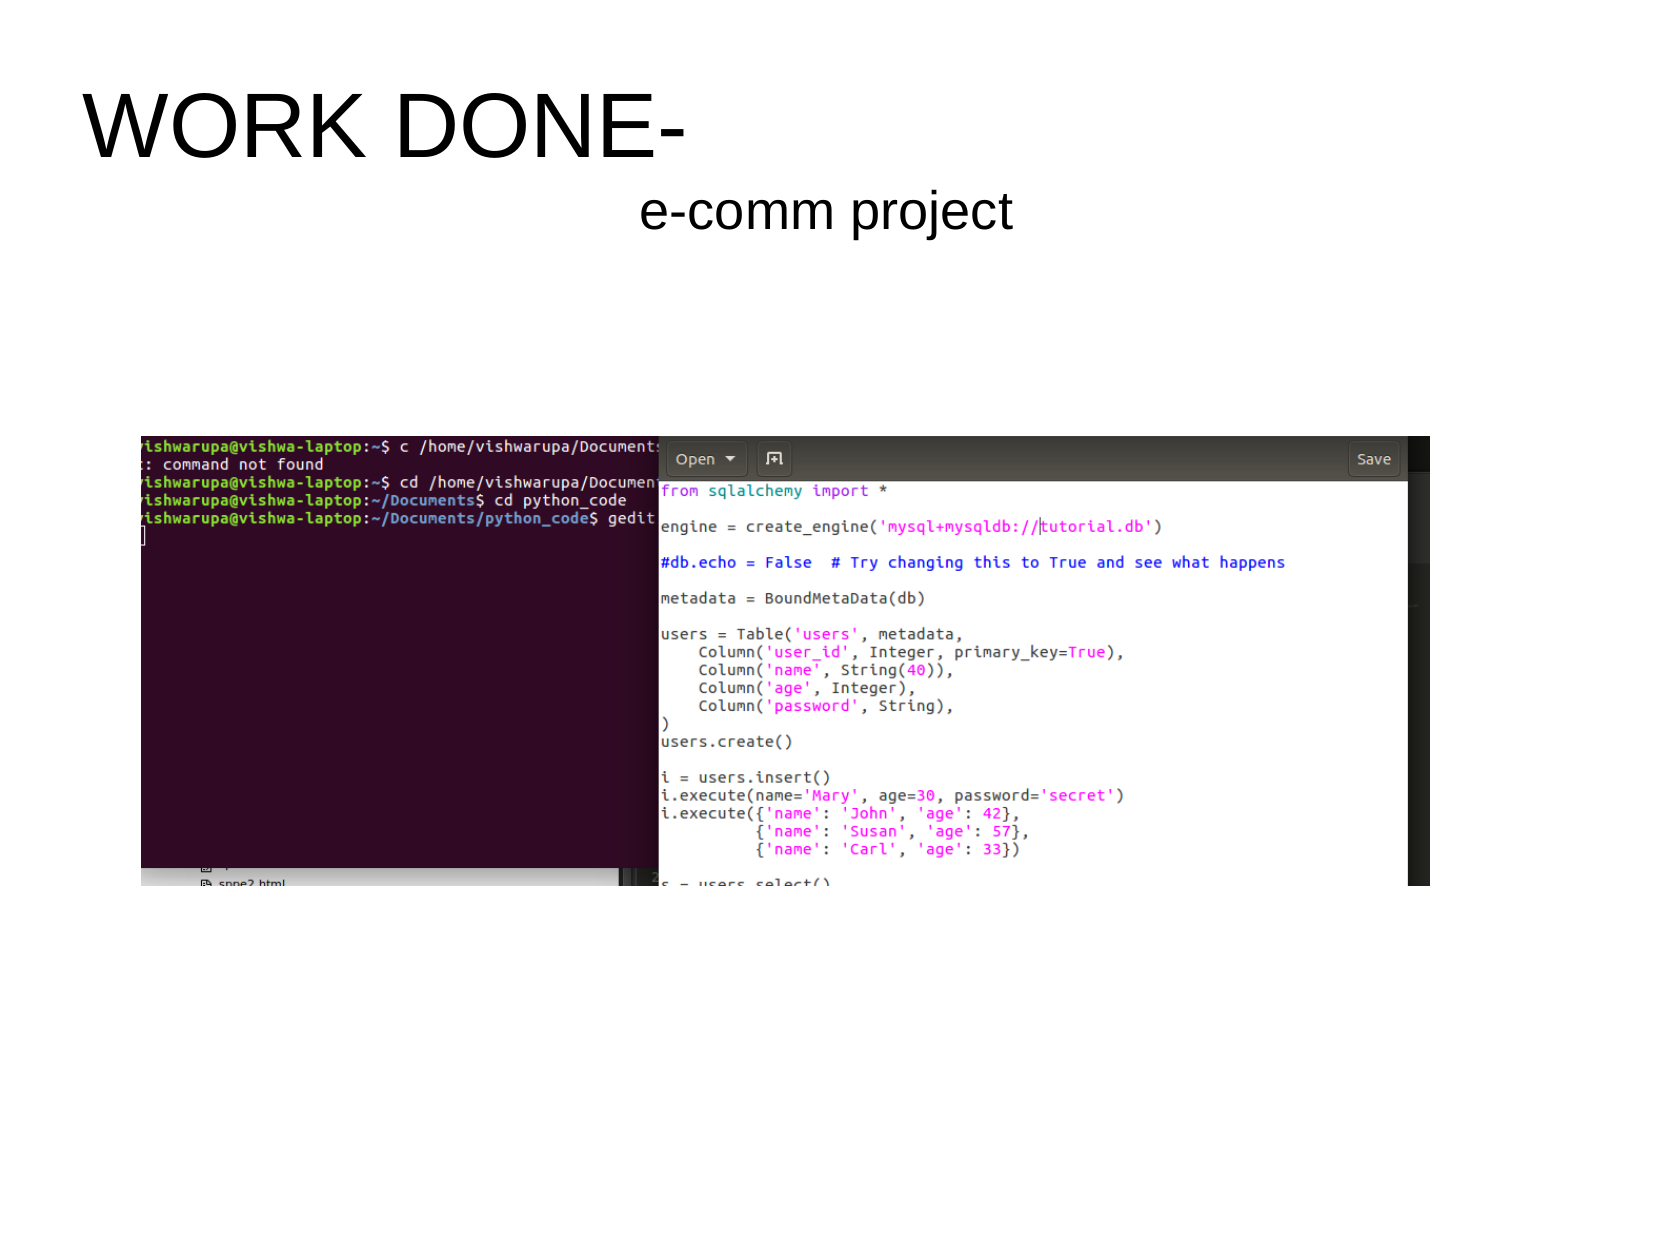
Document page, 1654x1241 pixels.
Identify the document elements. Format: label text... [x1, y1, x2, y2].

text_box WORK DONE- e-comm project [82, 49, 1571, 257]
picture [141, 436, 1430, 886]
